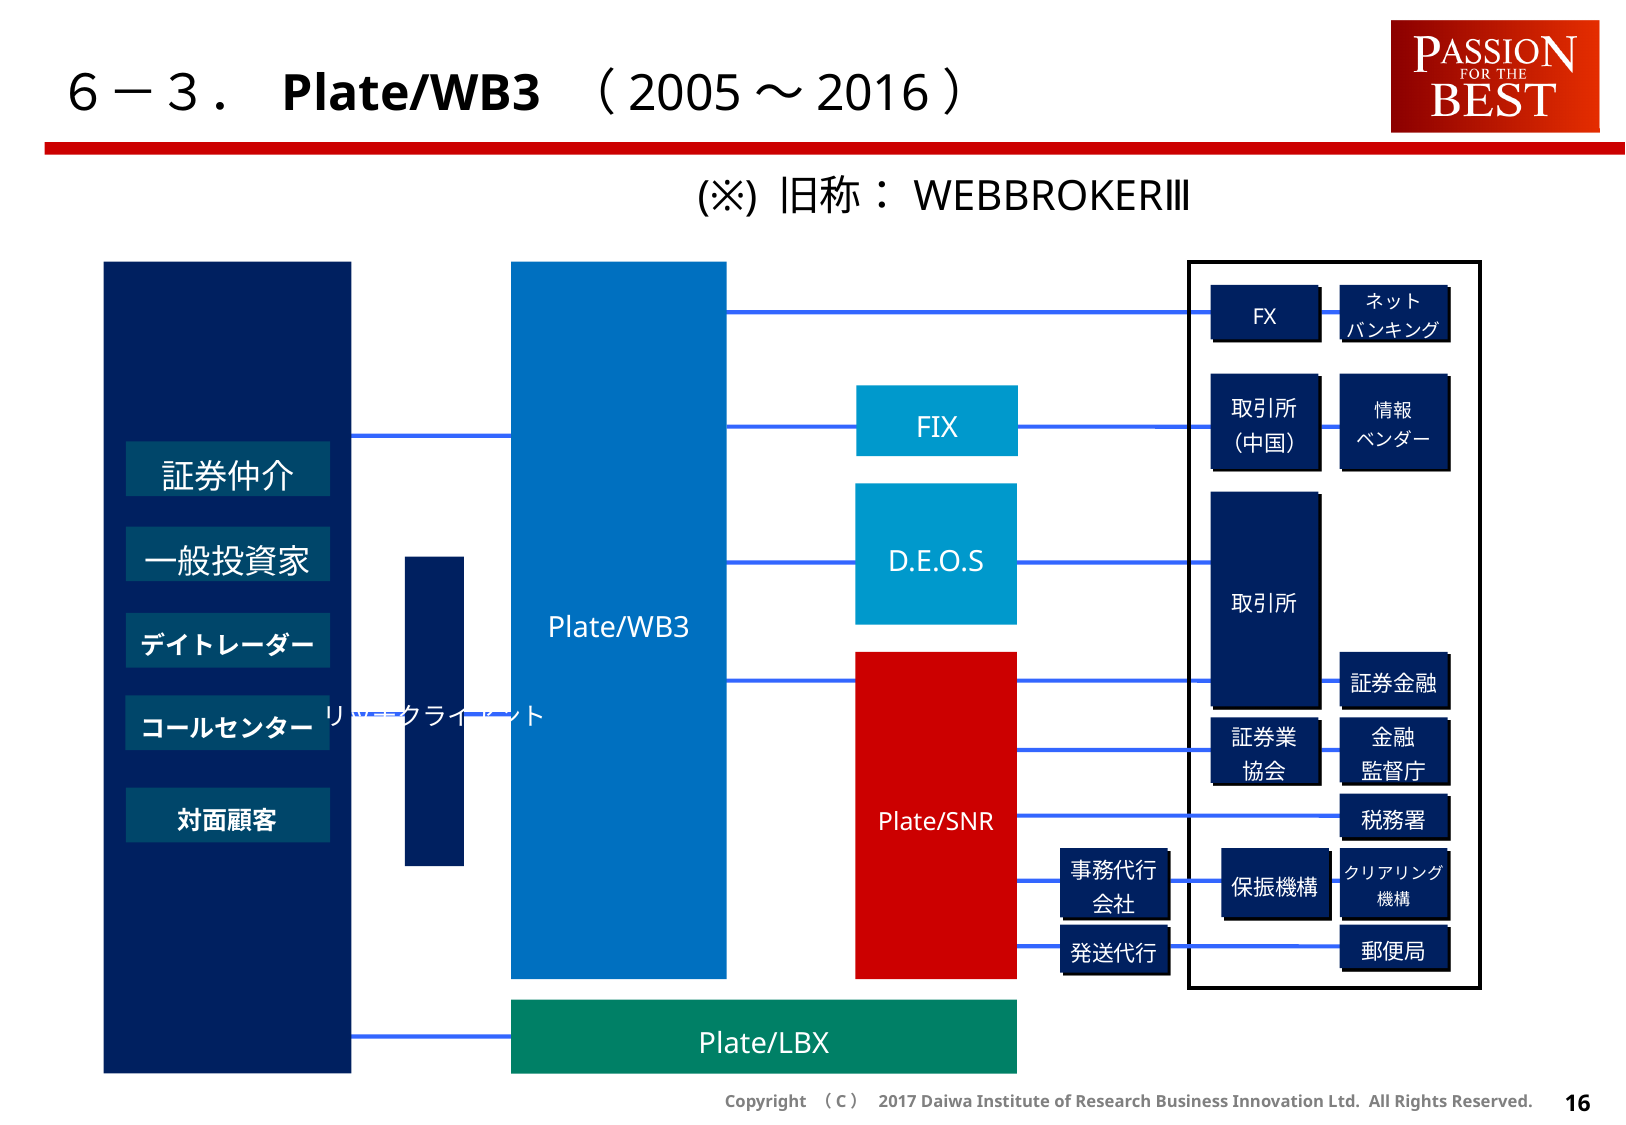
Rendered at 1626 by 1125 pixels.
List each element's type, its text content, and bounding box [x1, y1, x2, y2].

text_box Plate/LBX [511, 999, 1017, 1074]
text_box 証券金融 [1339, 651, 1448, 707]
text_box FX [1210, 284, 1319, 340]
text_box Plate/SNR [855, 651, 1017, 980]
text_box 金融 監督庁 [1339, 717, 1448, 783]
text_box 保振機構 [1221, 848, 1329, 918]
text_box ネット バンキング [1339, 284, 1448, 340]
text_box 取引所 （中国） [1210, 373, 1319, 469]
picture [1391, 19, 1600, 134]
text_box 情報 ベンダー [1339, 373, 1448, 469]
text_box FIX [856, 385, 1018, 457]
text_box ６－３． Plate/WB3 （2005～2016） [44, 50, 1229, 130]
text_box 取引所 [1210, 491, 1319, 707]
text_box リッチクライアント [404, 556, 464, 867]
text_box 税務署 [1339, 793, 1448, 838]
text_box D.E.O.S [855, 483, 1017, 625]
text_box Plate/WB3 [511, 261, 727, 980]
text_box 発送代行 [1060, 924, 1168, 973]
text_box 対面顧客 [125, 787, 331, 843]
text_box コールセンター [125, 695, 330, 751]
text_box 証券業 協会 [1210, 717, 1319, 783]
text_box (※) 旧称：WEBBROKERⅢ [683, 154, 1318, 234]
text_box 一般投資家 [125, 526, 331, 582]
text_box 事務代行 会社 [1060, 848, 1168, 918]
text_box [103, 261, 352, 1074]
text_box デイトレーダー [125, 612, 331, 668]
text_box クリアリング 機構 [1339, 848, 1448, 918]
text_box 証券仲介 [125, 441, 331, 497]
text_box [1188, 261, 1480, 988]
text_box 郵便局 [1339, 924, 1448, 969]
